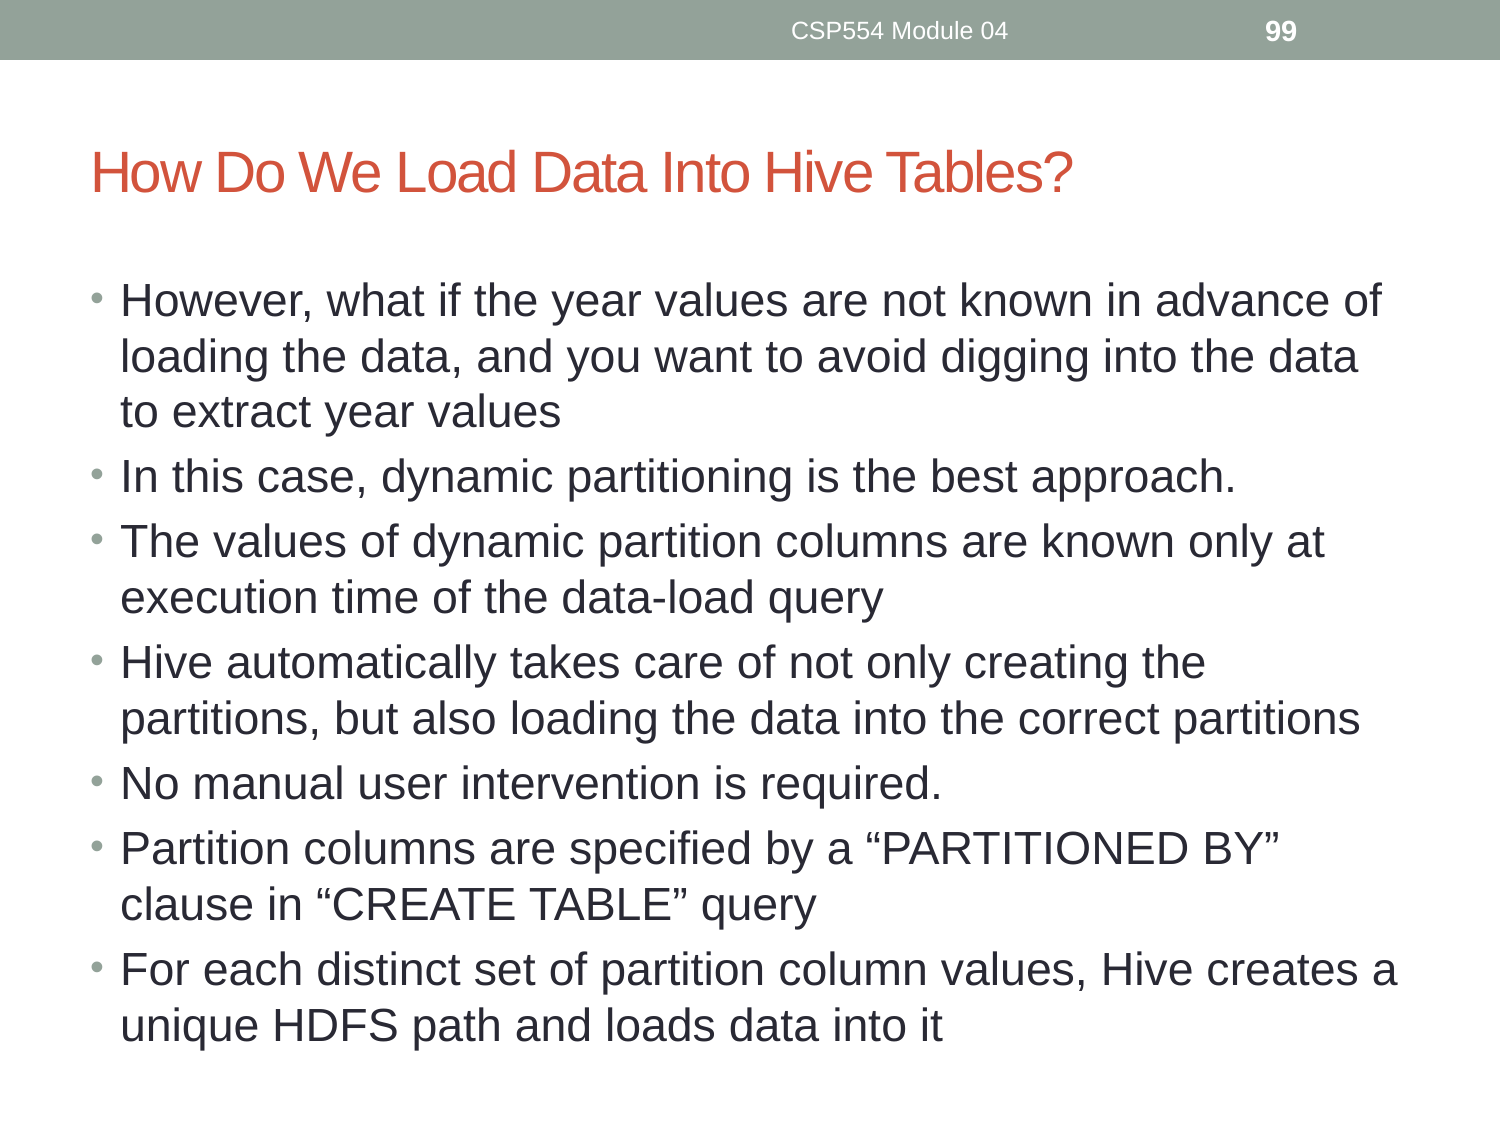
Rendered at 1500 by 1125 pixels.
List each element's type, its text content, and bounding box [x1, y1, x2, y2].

list However, what if the year values are not known in advance of loading the data, and you want to avoid digging into the data to extract year values In this case, dynamic partitioning is the best approach. The values of dynamic partition columns are known only at execution time of the data-load query Hive automatically takes care of not only creating the partitions, but also loading the data into the correct partitions No manual user intervention is required. Partition columns are specified by a “PARTITIONED BY” clause in “CREATE TABLE” query For each distinct set of partition column values, Hive creates a unique HDFS path and loads data into it [75, 262, 1425, 1063]
slide_number 99 [1250, 3, 1425, 57]
footer CSP554 Module 04 [562, 3, 1238, 57]
title How Do We Load Data Into Hive Tables? [75, 87, 1425, 250]
